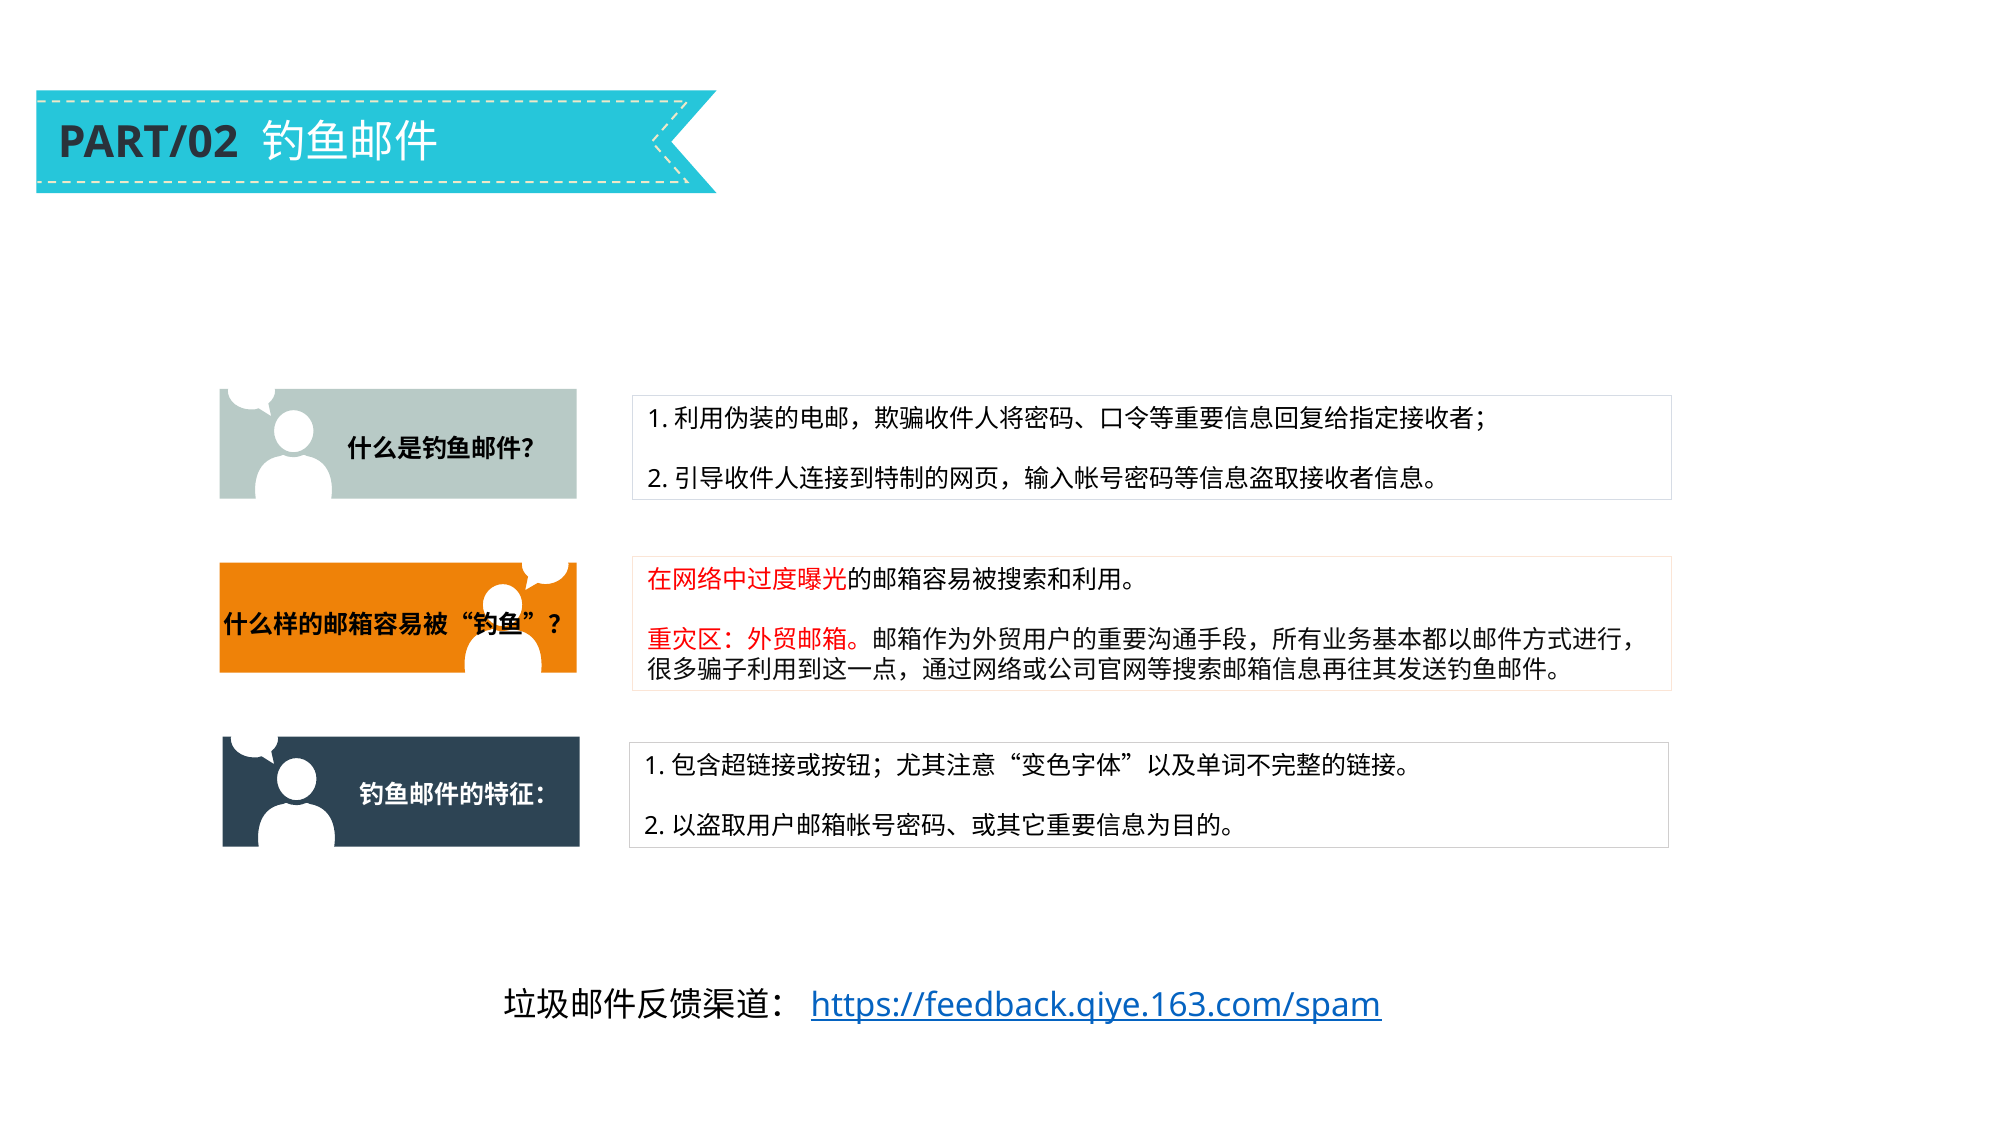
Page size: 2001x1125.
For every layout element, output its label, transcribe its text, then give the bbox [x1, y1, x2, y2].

text_box 垃圾邮件反馈渠道：https://feedback.qiye.163.com/spam [488, 975, 1656, 1076]
text_box [219, 388, 577, 499]
text_box [222, 736, 580, 847]
text_box [538, 647, 577, 673]
text_box 1.利用伪装的电邮，欺骗收件人将密码、口令等重要信息回复给指定接收者； 2.引导收件人连接到特制的网页，输入帐号密码等信息盗取接收者信息。 [632, 395, 1672, 500]
text_box 1.包含超链接或按钮；尤其注意“变色字体”以及单词不完整的链接。 2.以盗取用户邮箱帐号密码、或其它重要信息为目的。 [629, 742, 1669, 848]
text_box [219, 562, 577, 601]
text_box 在网络中过度曝光的邮箱容易被搜索和利用。 重灾区：外贸邮箱。邮箱作为外贸用户的重要沟通手段，所有业务基本都以邮件方式进行，很多骗子利用到这一点，通过网络或公司官网等搜索邮箱信息再往其发送钓鱼邮件。 [632, 556, 1672, 691]
text_box 什么样的邮箱容易被“钓鱼”？ [209, 601, 590, 647]
text_box [219, 647, 468, 673]
text_box 钓鱼邮件的特征： [345, 770, 575, 816]
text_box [36, 90, 717, 194]
text_box 什么是钓鱼邮件？ [332, 425, 563, 470]
